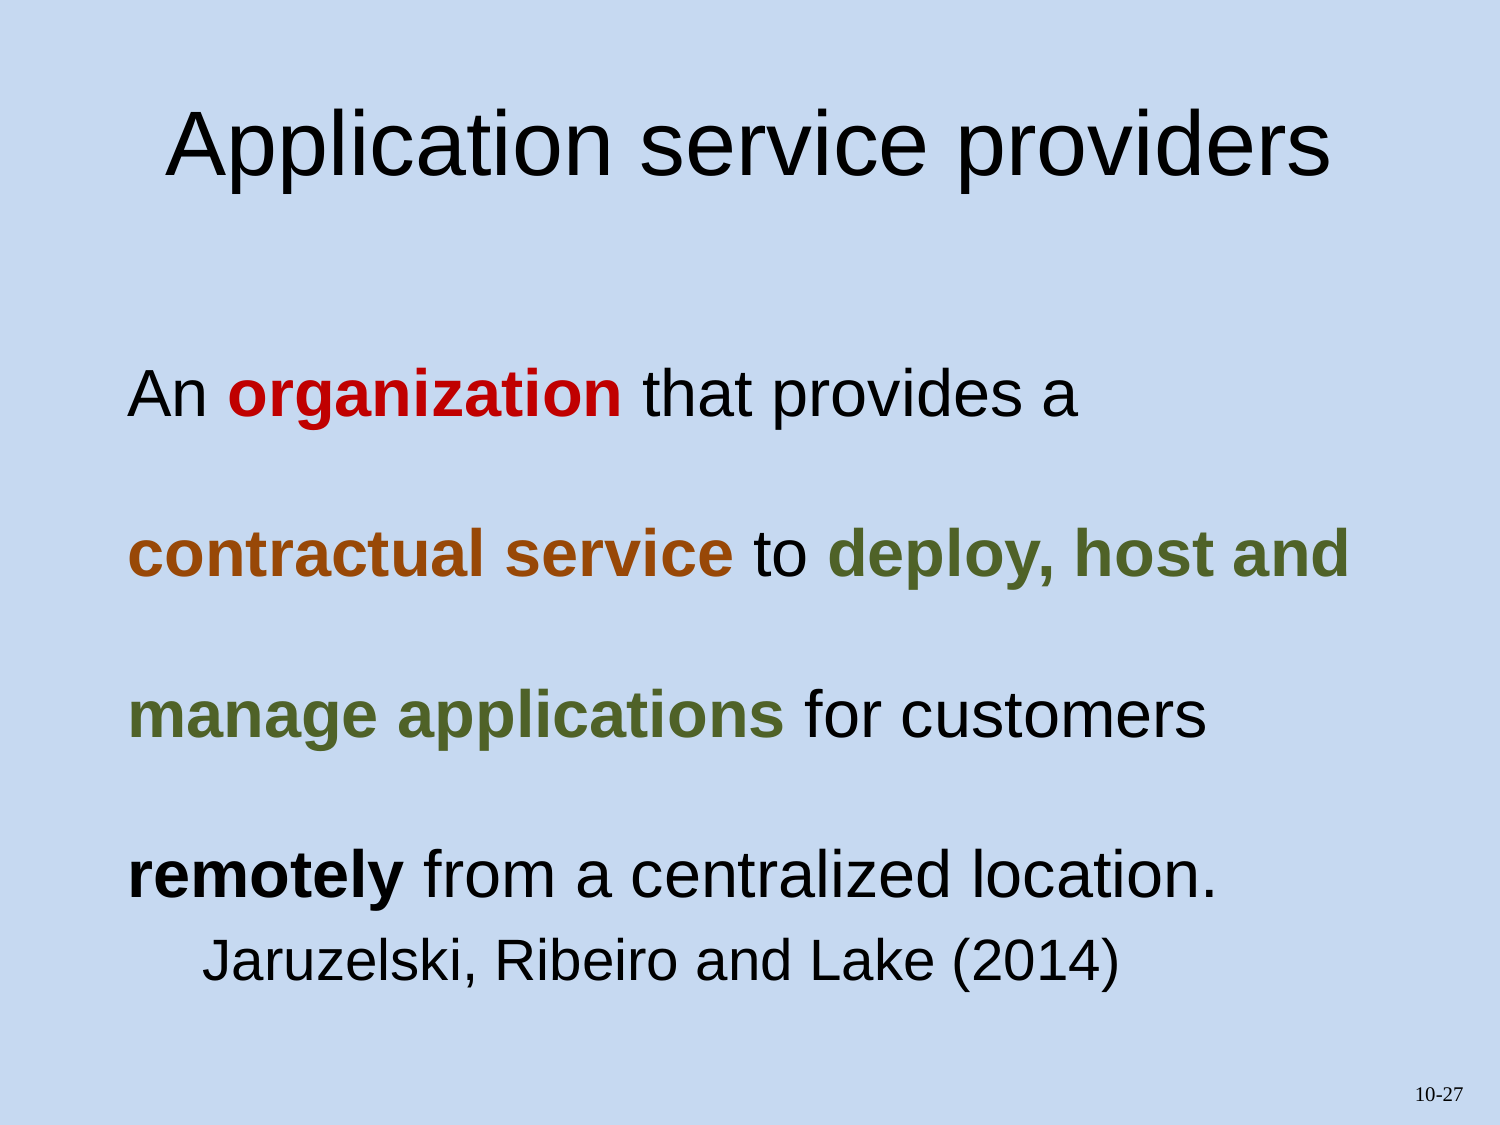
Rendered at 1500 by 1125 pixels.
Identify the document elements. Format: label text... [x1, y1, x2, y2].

title Application service providers [75, 45, 1425, 233]
list An organization that provides a contractual service to deploy, host and manage applications for customers remotely from a centralized location. Jaruzelski, Ribeiro and Lake (2014) [112, 262, 1463, 1005]
